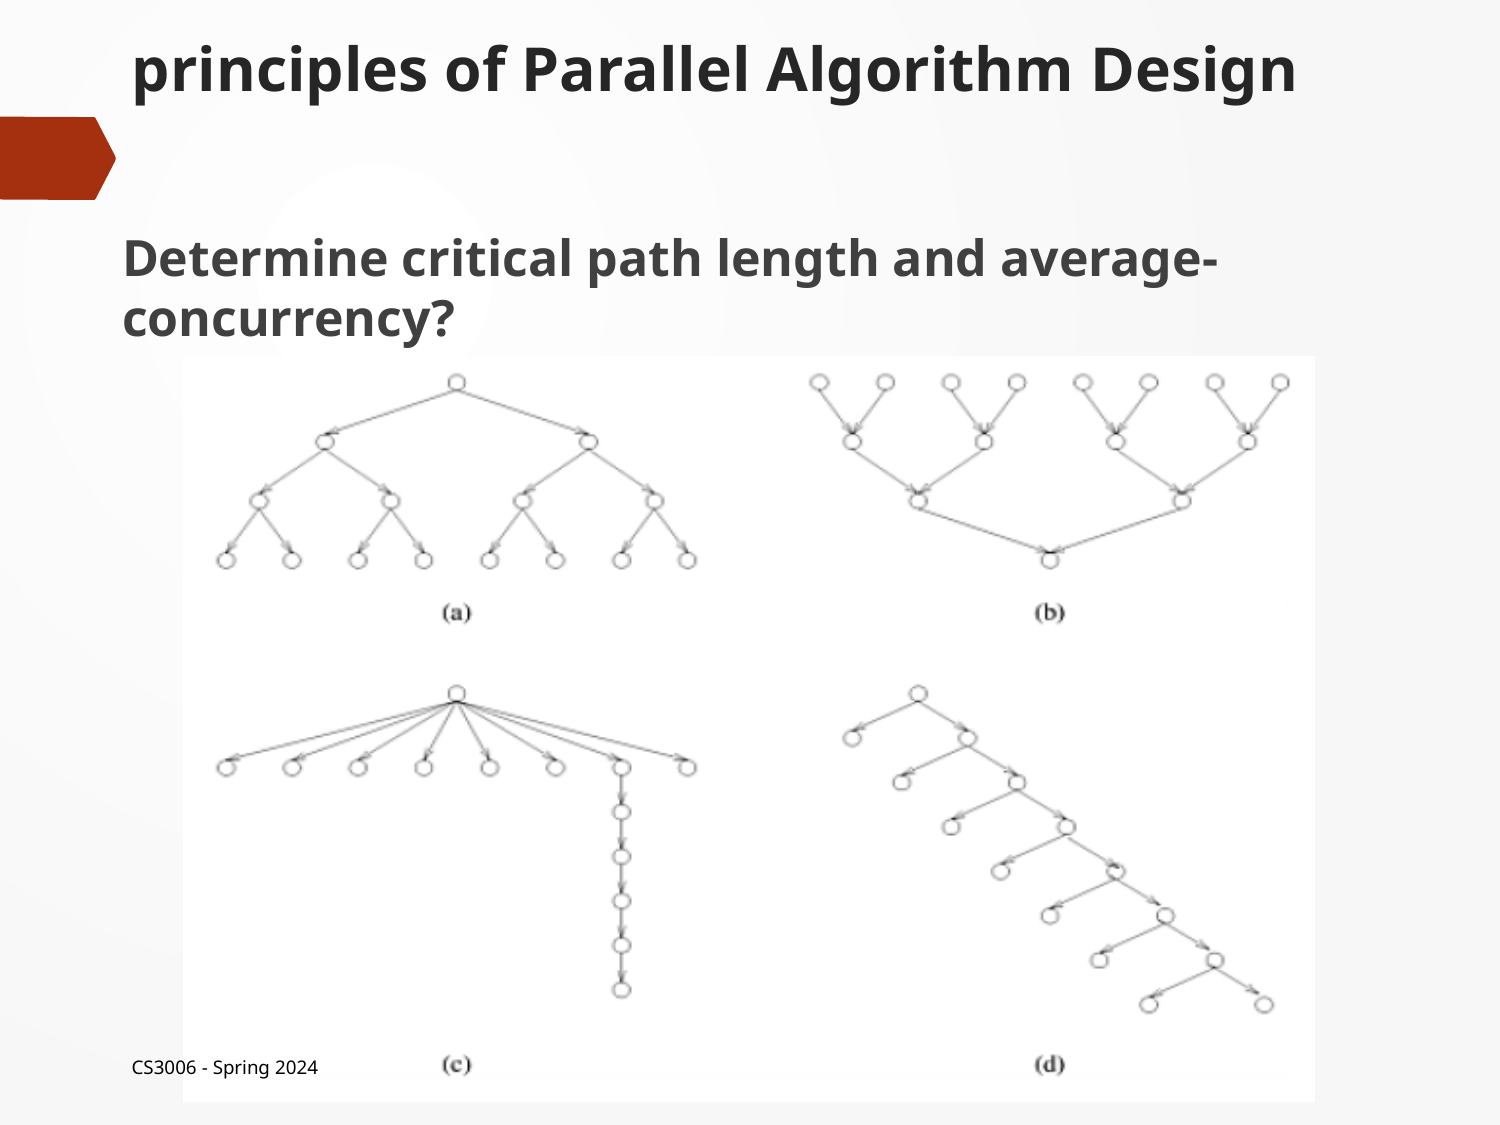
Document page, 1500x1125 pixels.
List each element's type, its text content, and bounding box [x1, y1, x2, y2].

title principles of Parallel Algorithm Design [116, 23, 1483, 158]
footer CS3006 - Spring 2024 [116, 1037, 177, 1098]
list Determine critical path length and average-concurrency? [107, 219, 1492, 1038]
picture [182, 356, 1316, 1102]
